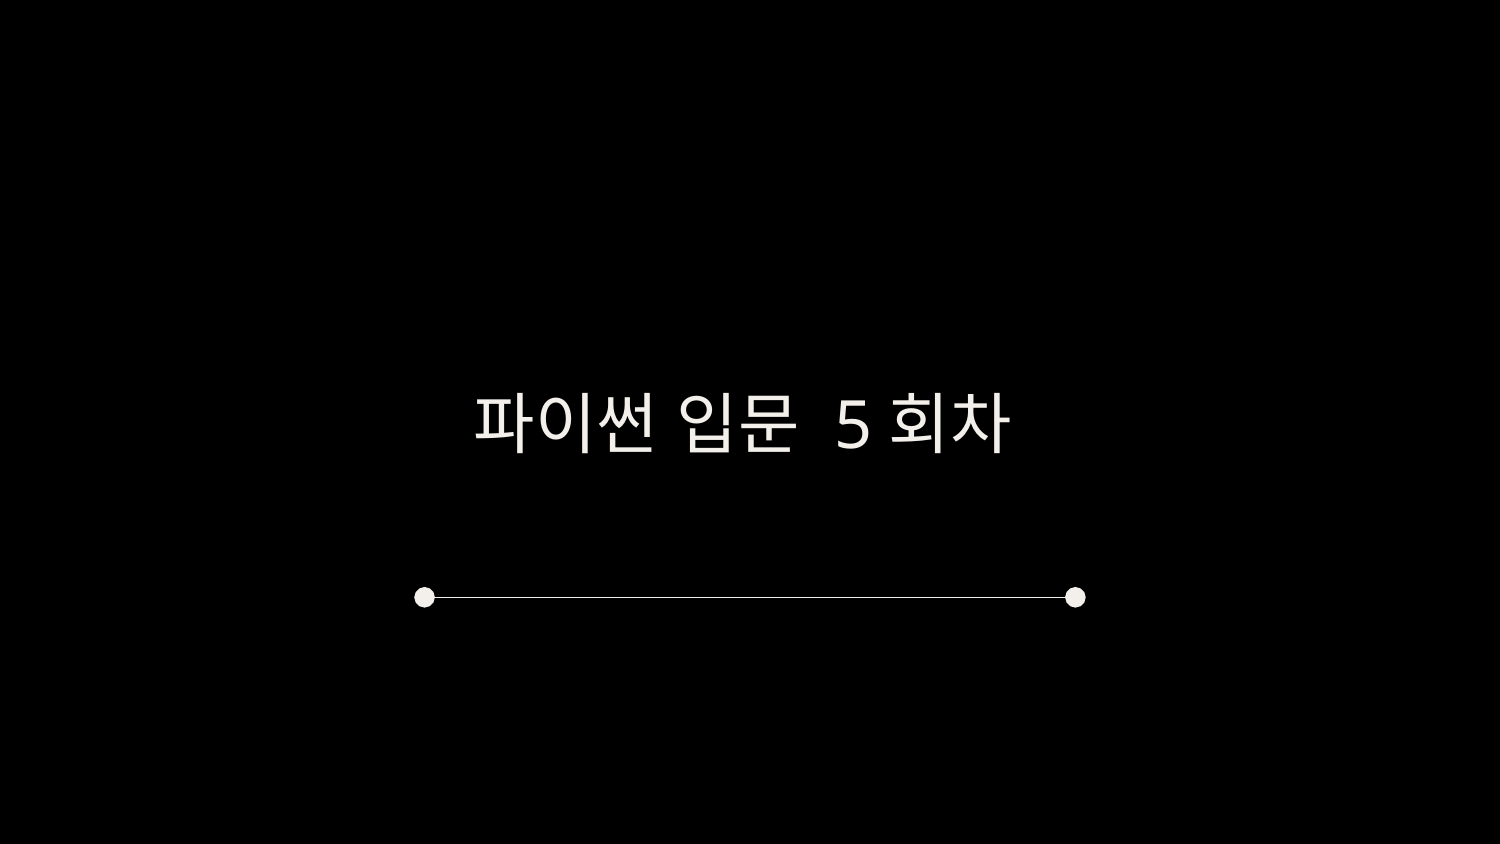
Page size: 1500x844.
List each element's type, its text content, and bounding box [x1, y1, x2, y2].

title 파이썬 입문 5회차 [172, 326, 1314, 517]
